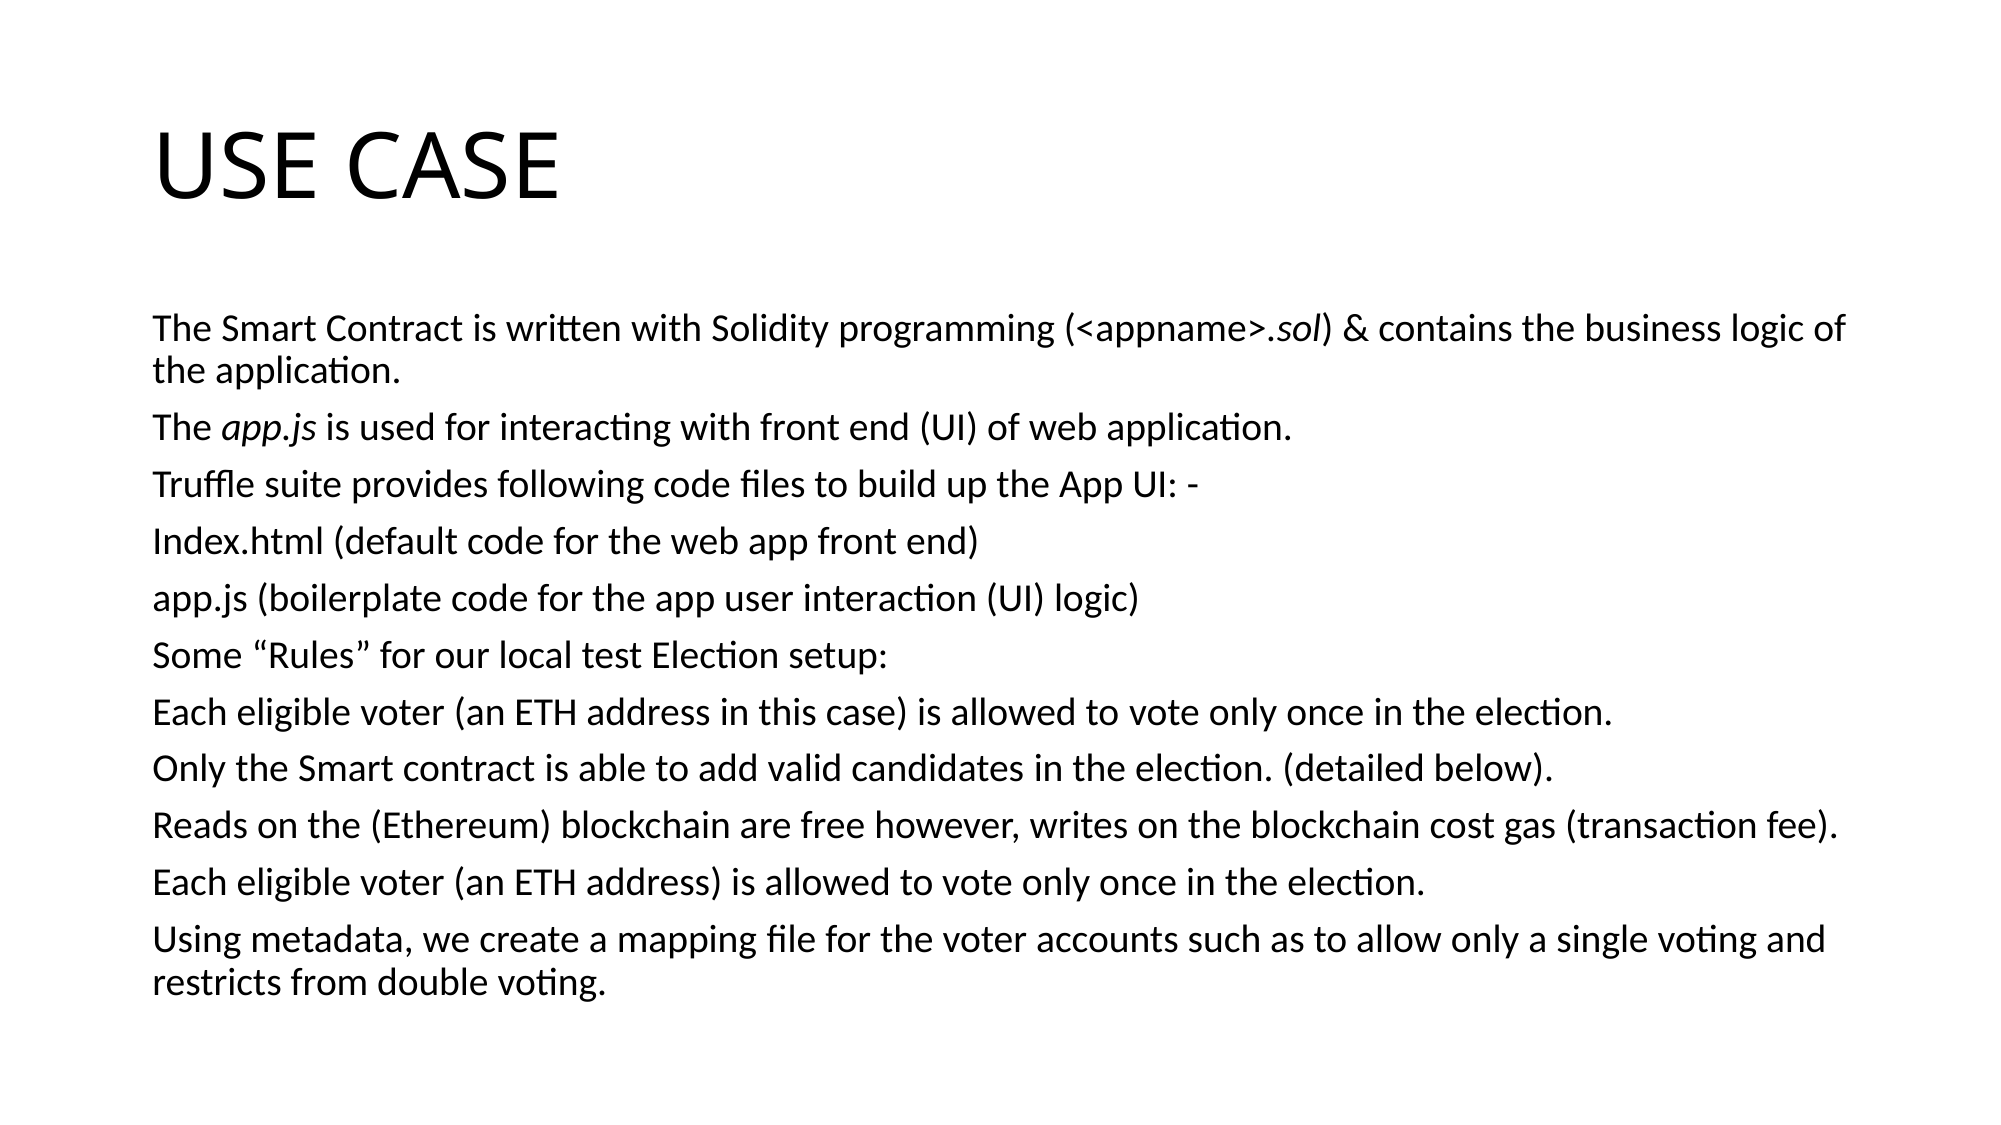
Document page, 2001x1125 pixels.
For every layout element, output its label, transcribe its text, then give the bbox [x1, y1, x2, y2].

title USE CASE [137, 59, 1863, 278]
list The Smart Contract is written with Solidity programming (<appname>.sol) & contains the business logic of the application. The app.js is used for interacting with front end (UI) of web application. Truffle suite provides following code files to build up the App UI: - Index.html (default code for the web app front end) app.js (boilerplate code for the app user interaction (UI) logic) Some “Rules” for our local test Election setup: Each eligible voter (an ETH address in this case) is allowed to vote only once in the election. Only the Smart contract is able to add valid candidates in the election. (detailed below). Reads on the (Ethereum) blockchain are free however, writes on the blockchain cost gas (transaction fee). Each eligible voter (an ETH address) is allowed to vote only once in the election. Using metadata, we create a mapping file for the voter accounts such as to allow only a single voting and restricts from double voting. [137, 299, 1863, 1014]
